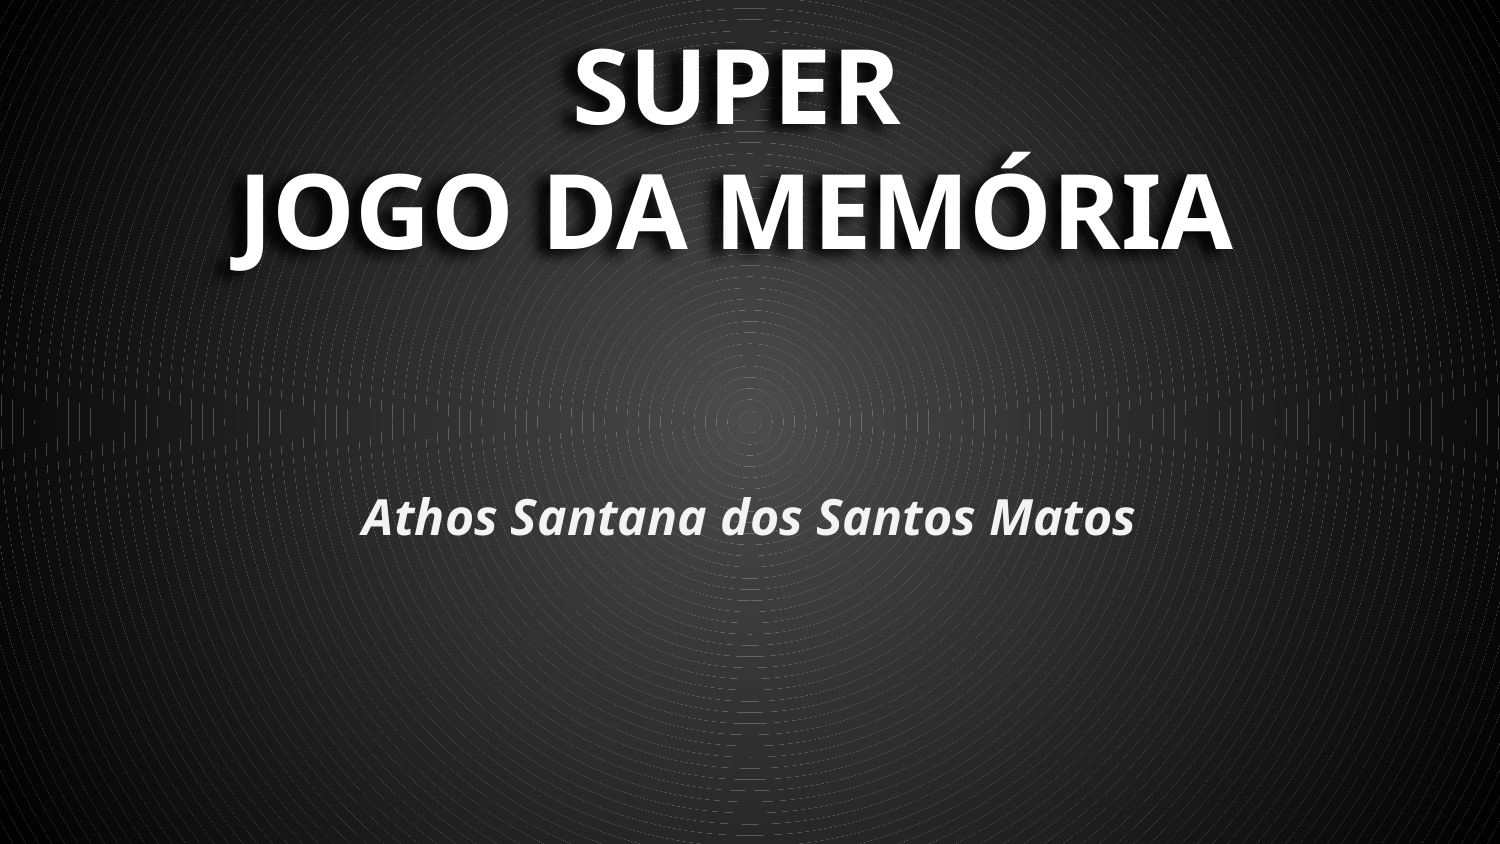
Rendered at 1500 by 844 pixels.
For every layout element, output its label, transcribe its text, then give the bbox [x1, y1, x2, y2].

subtitle Athos Santana dos Santos Matos [265, 470, 1235, 575]
title SUPER JOGO DA MEMÓRIA [51, 13, 1449, 285]
